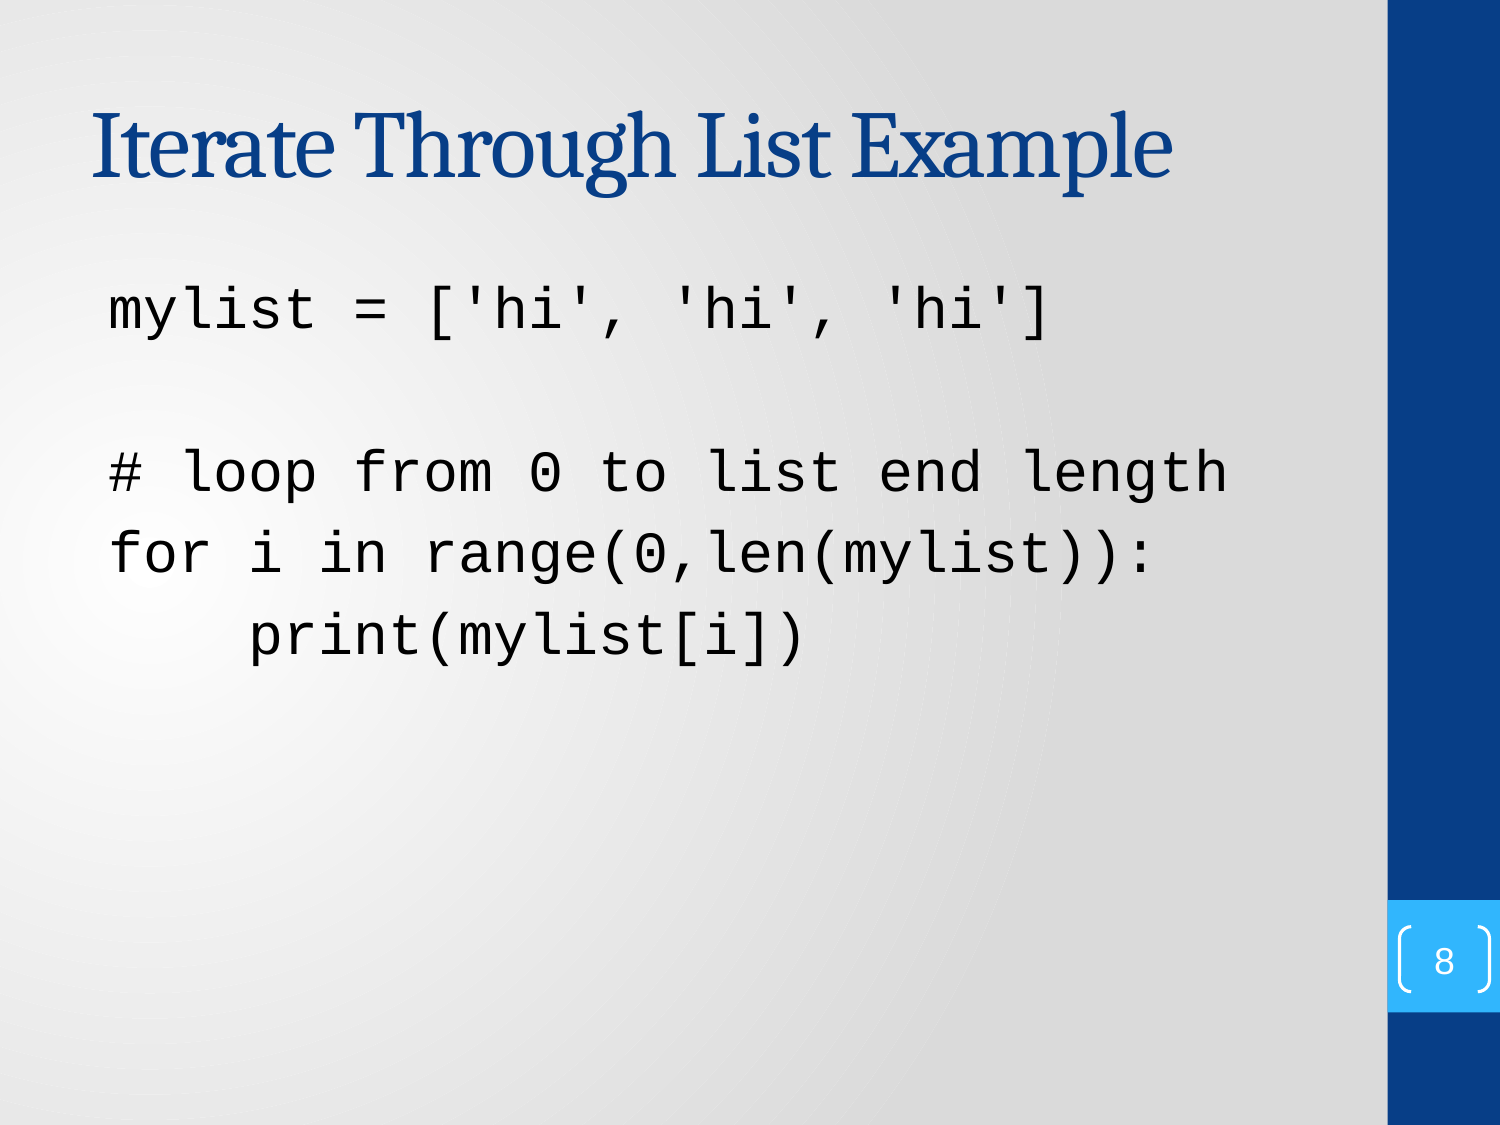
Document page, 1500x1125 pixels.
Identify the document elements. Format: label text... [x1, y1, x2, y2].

title Iterate Through List Example [75, 45, 1325, 233]
slide_number 8 [1397, 925, 1492, 994]
list mylist = ['hi', 'hi', 'hi'] # loop from 0 to list end length for i in range(0,len(mylist)): print(mylist[i]) [75, 262, 1325, 1050]
